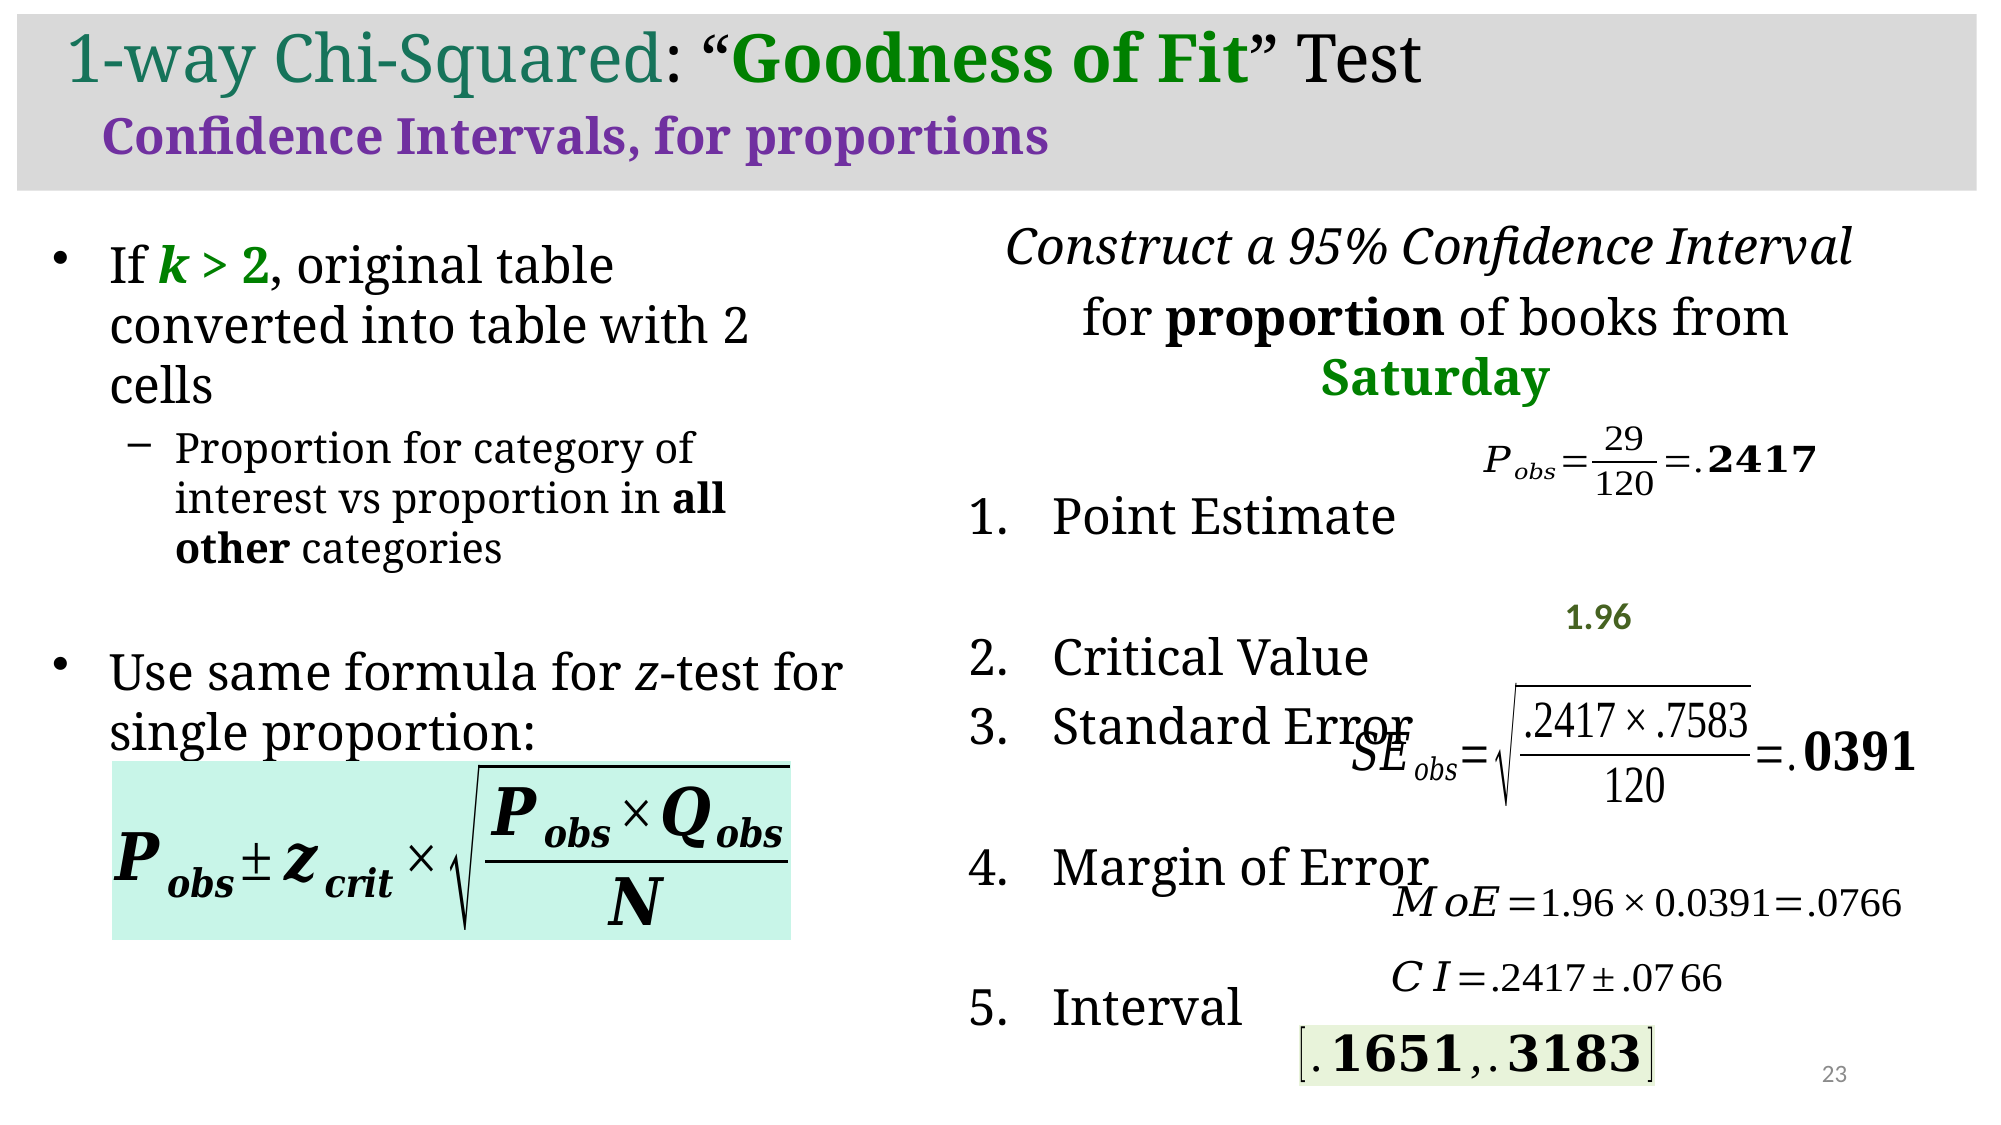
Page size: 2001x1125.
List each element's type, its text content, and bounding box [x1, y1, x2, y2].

text_box If k > 2, original table converted into table with 2 cells Proportion for category of interest vs proportion in all other categories Use same formula for z-test for single proportion: [37, 225, 866, 969]
text_box Construct a 95% Confidence Interval for proportion of books from Saturday Point Estimate Critical Value Standard Error Margin of Error Interval [953, 207, 1920, 1038]
text_box 1-way Chi-Squared: “Goodness of Fit” Test Confidence Intervals, for proportions [0, 0, 2000, 194]
slide_number 23 [1412, 1042, 1863, 1103]
